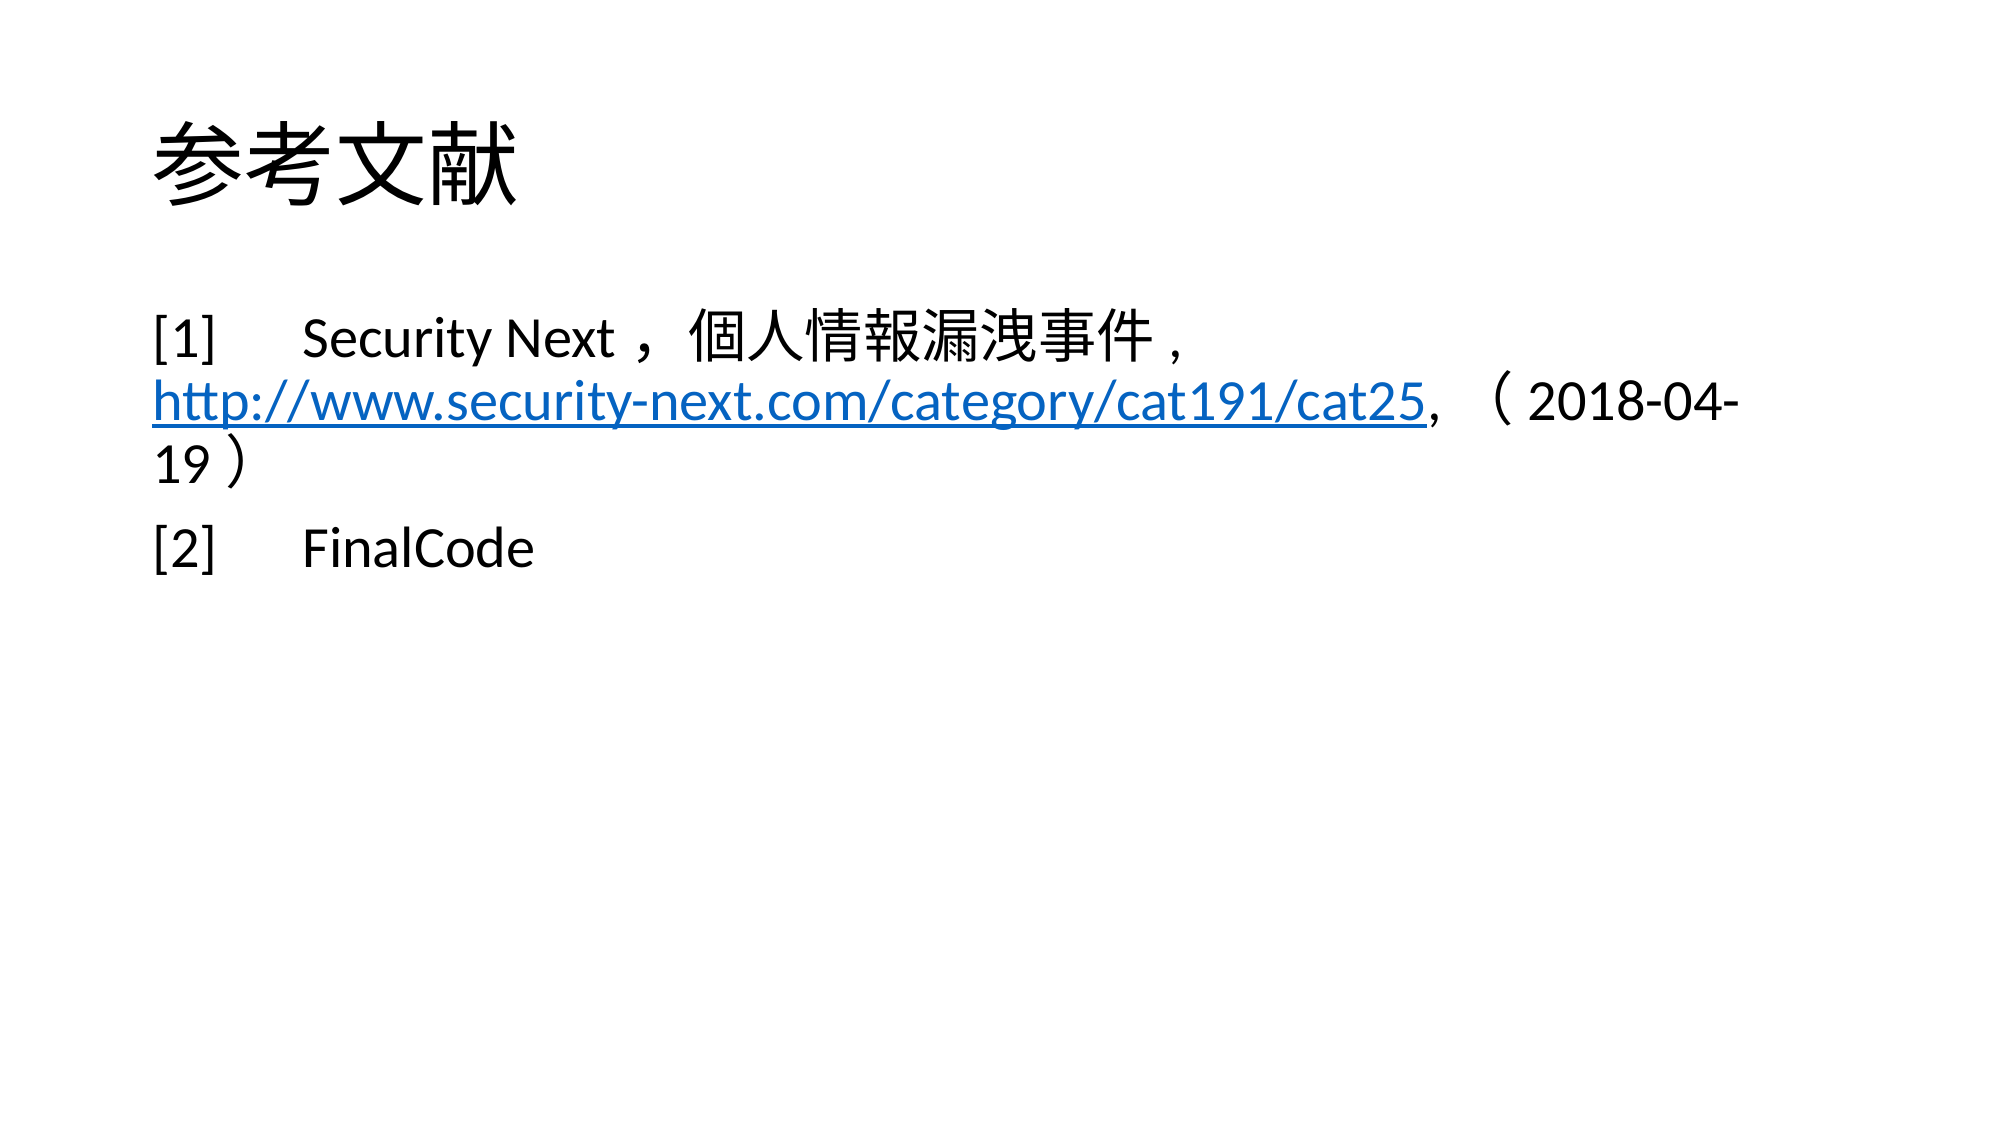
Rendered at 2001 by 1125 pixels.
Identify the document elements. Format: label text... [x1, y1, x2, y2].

list [1] Security Next，個人情報漏洩事件,http://www.security-next.com/category/cat191/cat25,（2018-04-19） [2] FinalCode [137, 299, 1863, 1014]
title 参考文献 [137, 59, 1863, 278]
